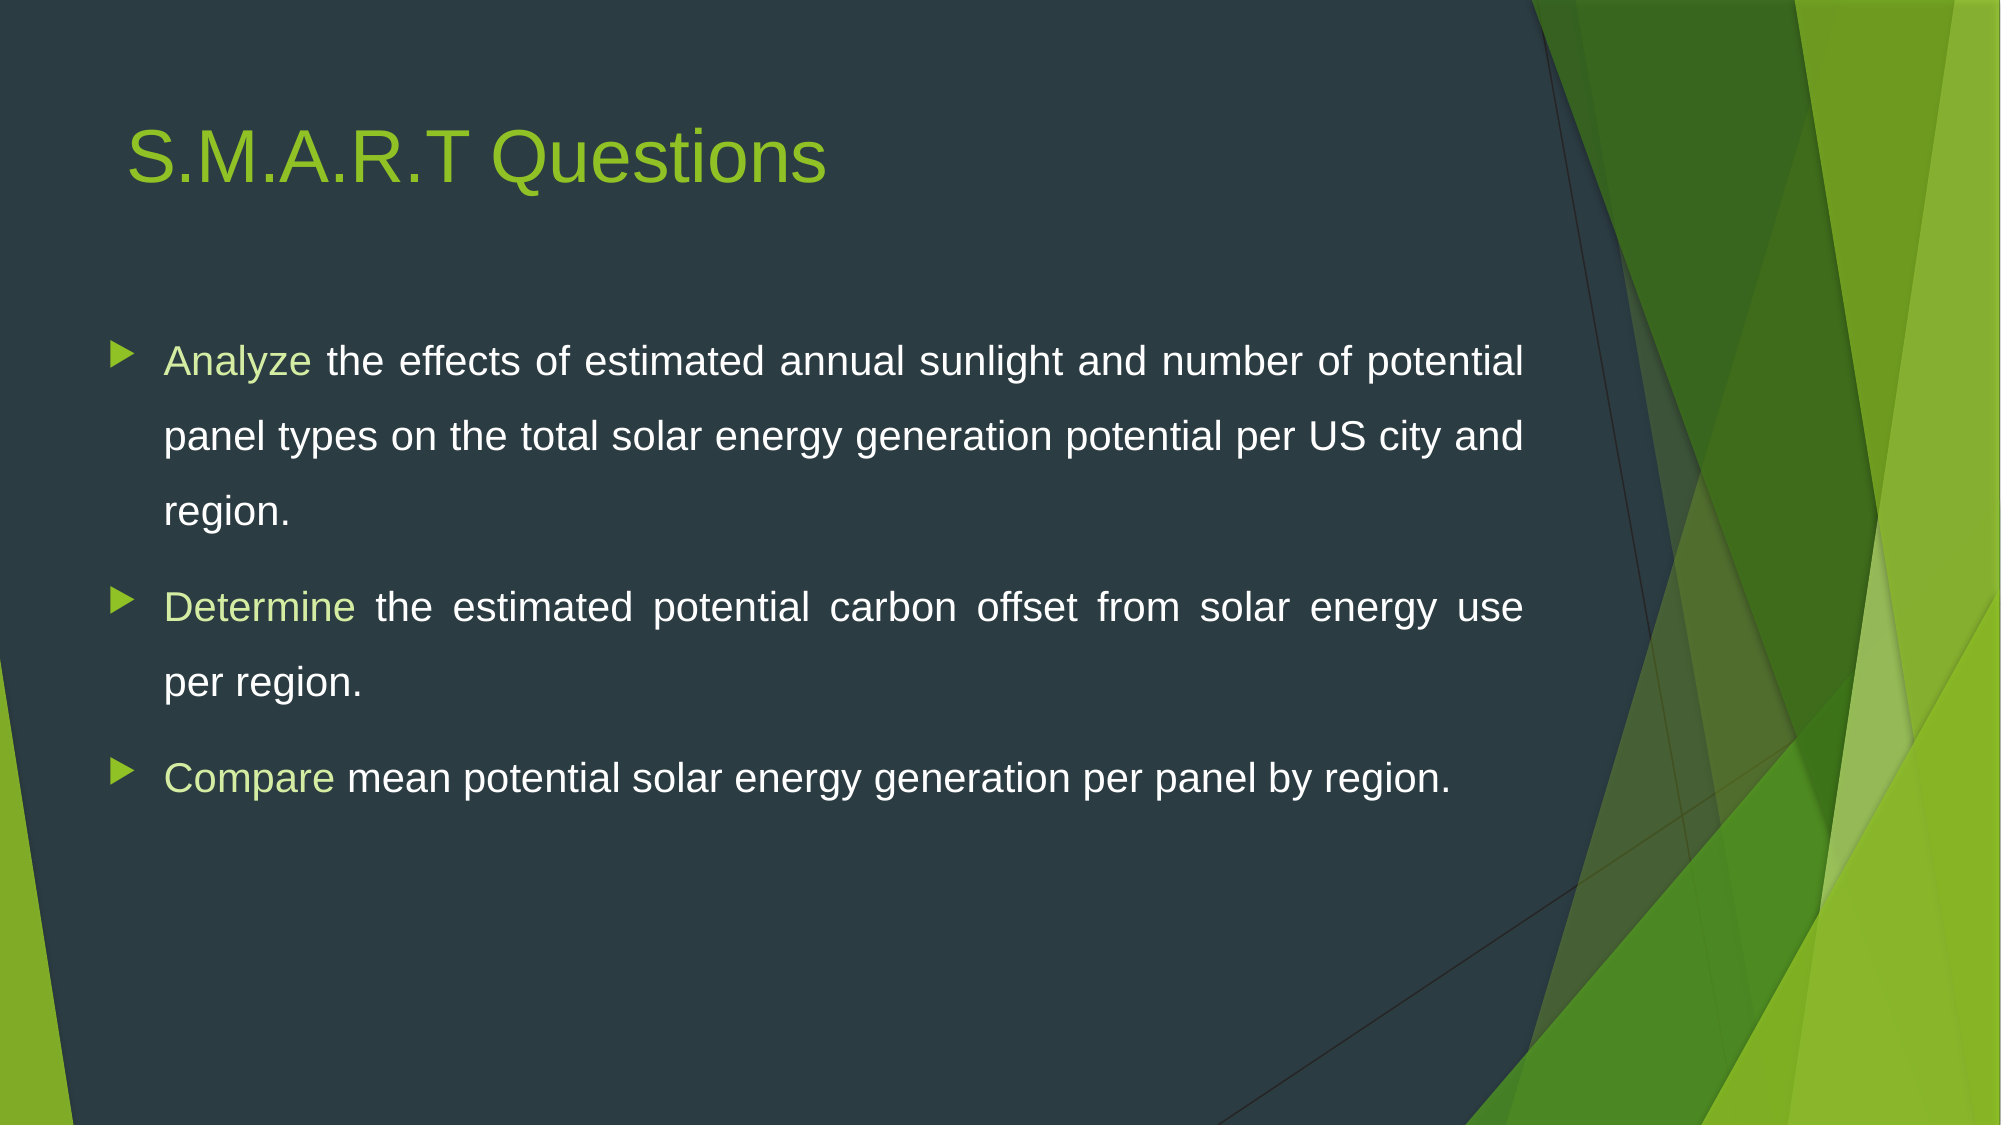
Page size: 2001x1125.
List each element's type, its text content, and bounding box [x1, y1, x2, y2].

list Analyze the effects of estimated annual sunlight and number of potential panel types on the total solar energy generation potential per US city and region. Determine the estimated potential carbon offset from solar energy use per region. Compare mean potential solar energy generation per panel by region. [92, 301, 1541, 978]
title S.M.A.R.T Questions [111, 99, 1522, 301]
